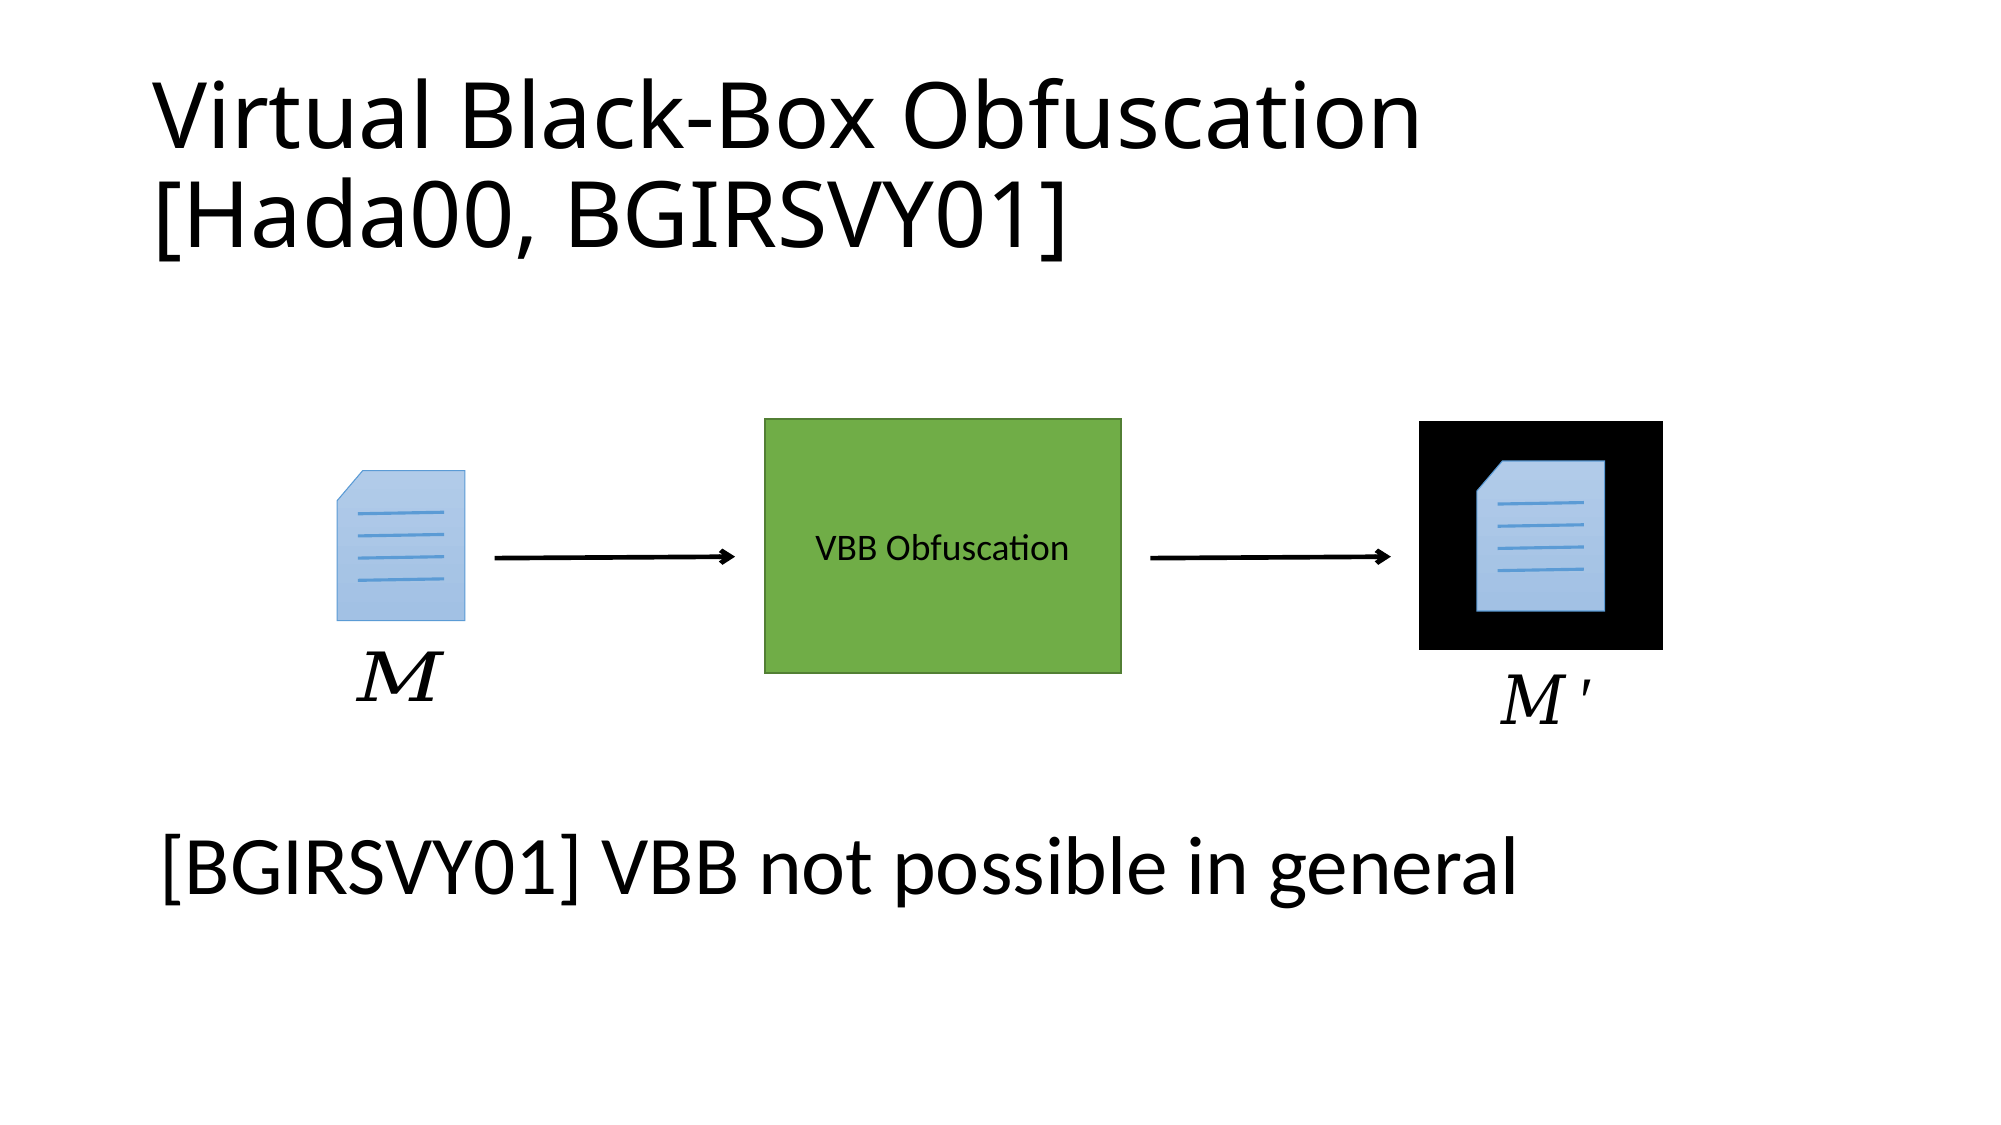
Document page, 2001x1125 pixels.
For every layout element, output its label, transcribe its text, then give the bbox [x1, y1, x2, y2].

text_box VBB Obfuscation [764, 418, 1122, 674]
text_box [337, 470, 465, 621]
text_box [1419, 421, 1663, 650]
title Virtual Black-Box Obfuscation [Hada00, BGIRSVY01] [137, 59, 1863, 278]
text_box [1476, 460, 1605, 611]
text_box [BGIRSVY01] VBB not possible in general [144, 804, 1958, 920]
